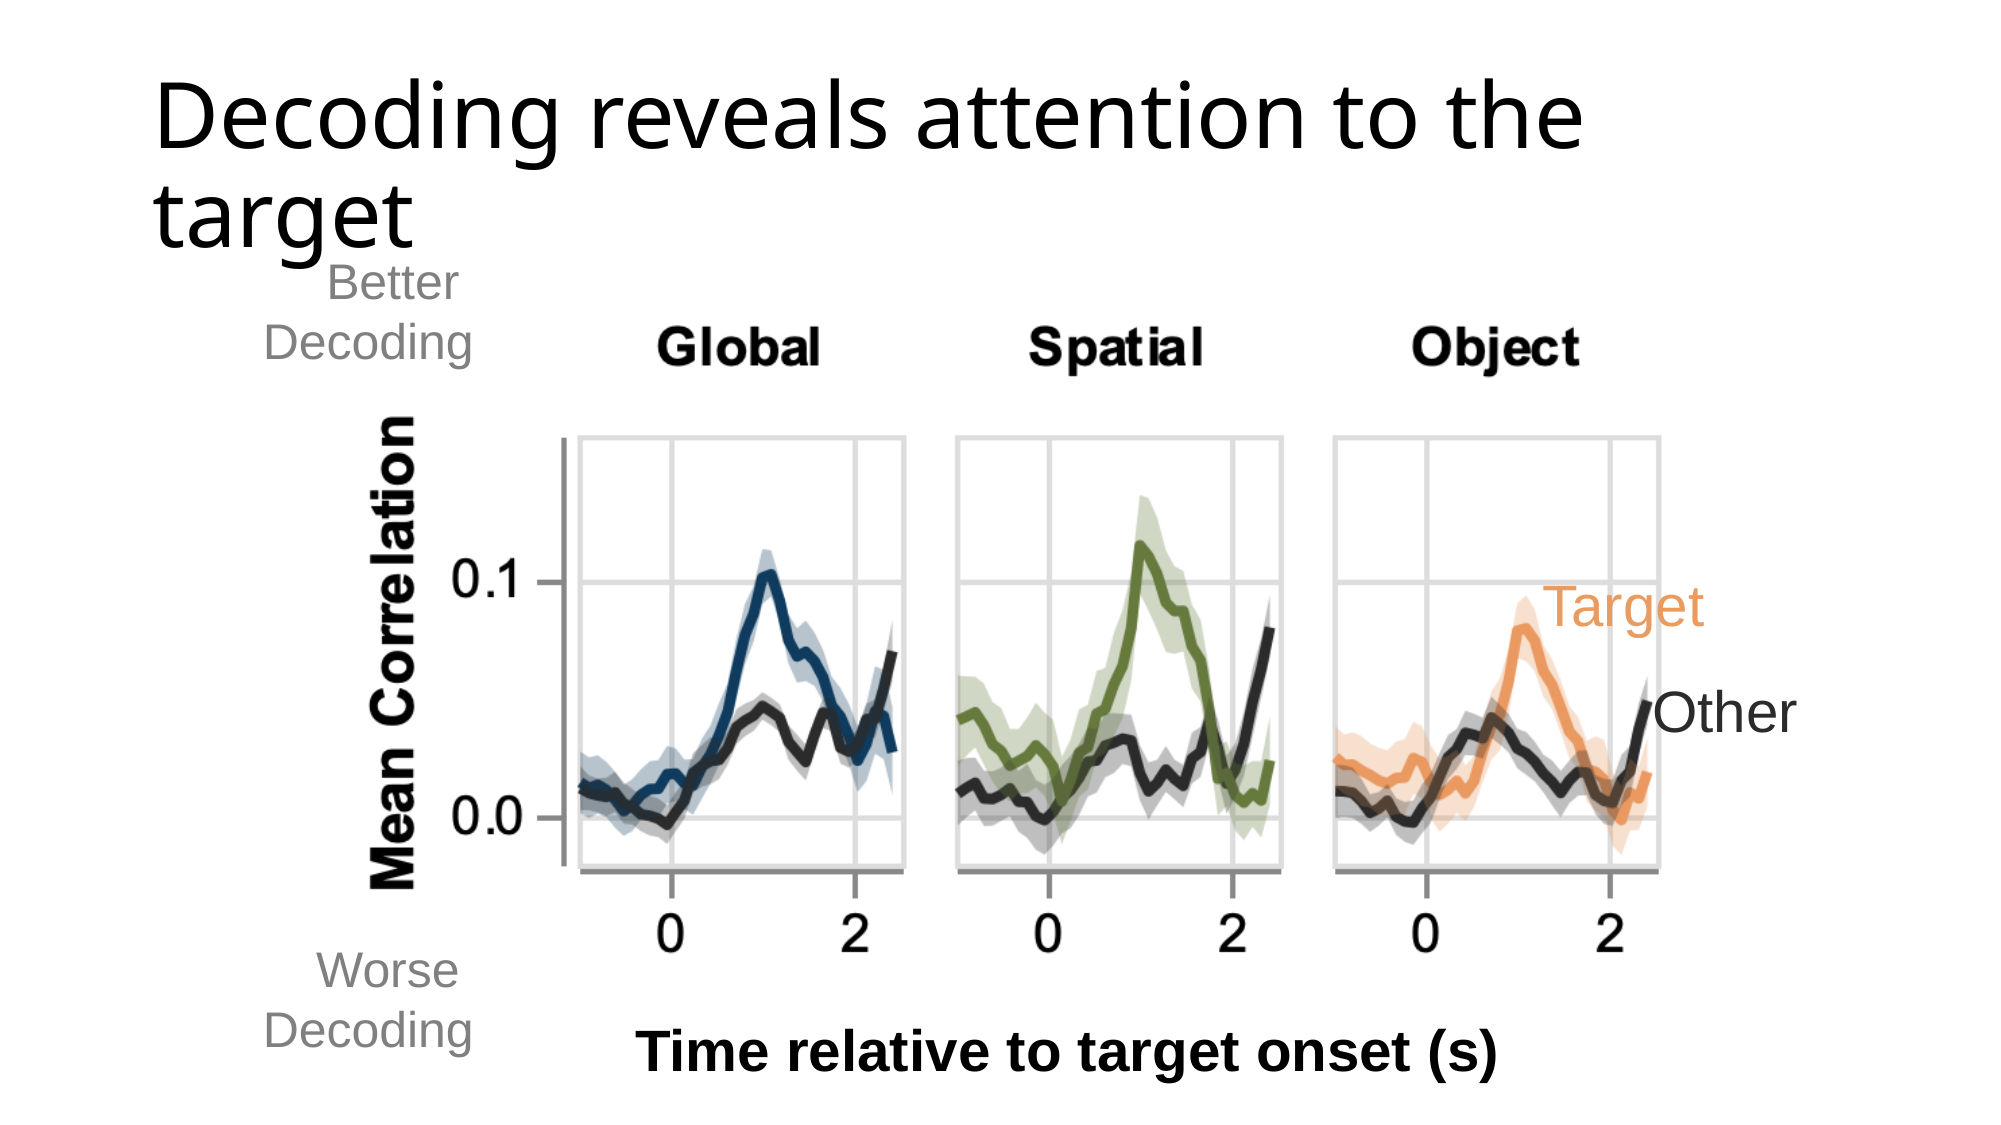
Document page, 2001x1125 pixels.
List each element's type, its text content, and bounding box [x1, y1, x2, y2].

text_box Time relative to target onset (s) [620, 1005, 1516, 1091]
text_box Better Decoding [247, 242, 489, 377]
text_box Worse Decoding [247, 930, 489, 1066]
text_box Other [1694, 666, 1814, 752]
text_box Target [1694, 561, 1720, 646]
picture [335, 296, 1694, 987]
title Decoding reveals attention to the target [137, 59, 1863, 278]
